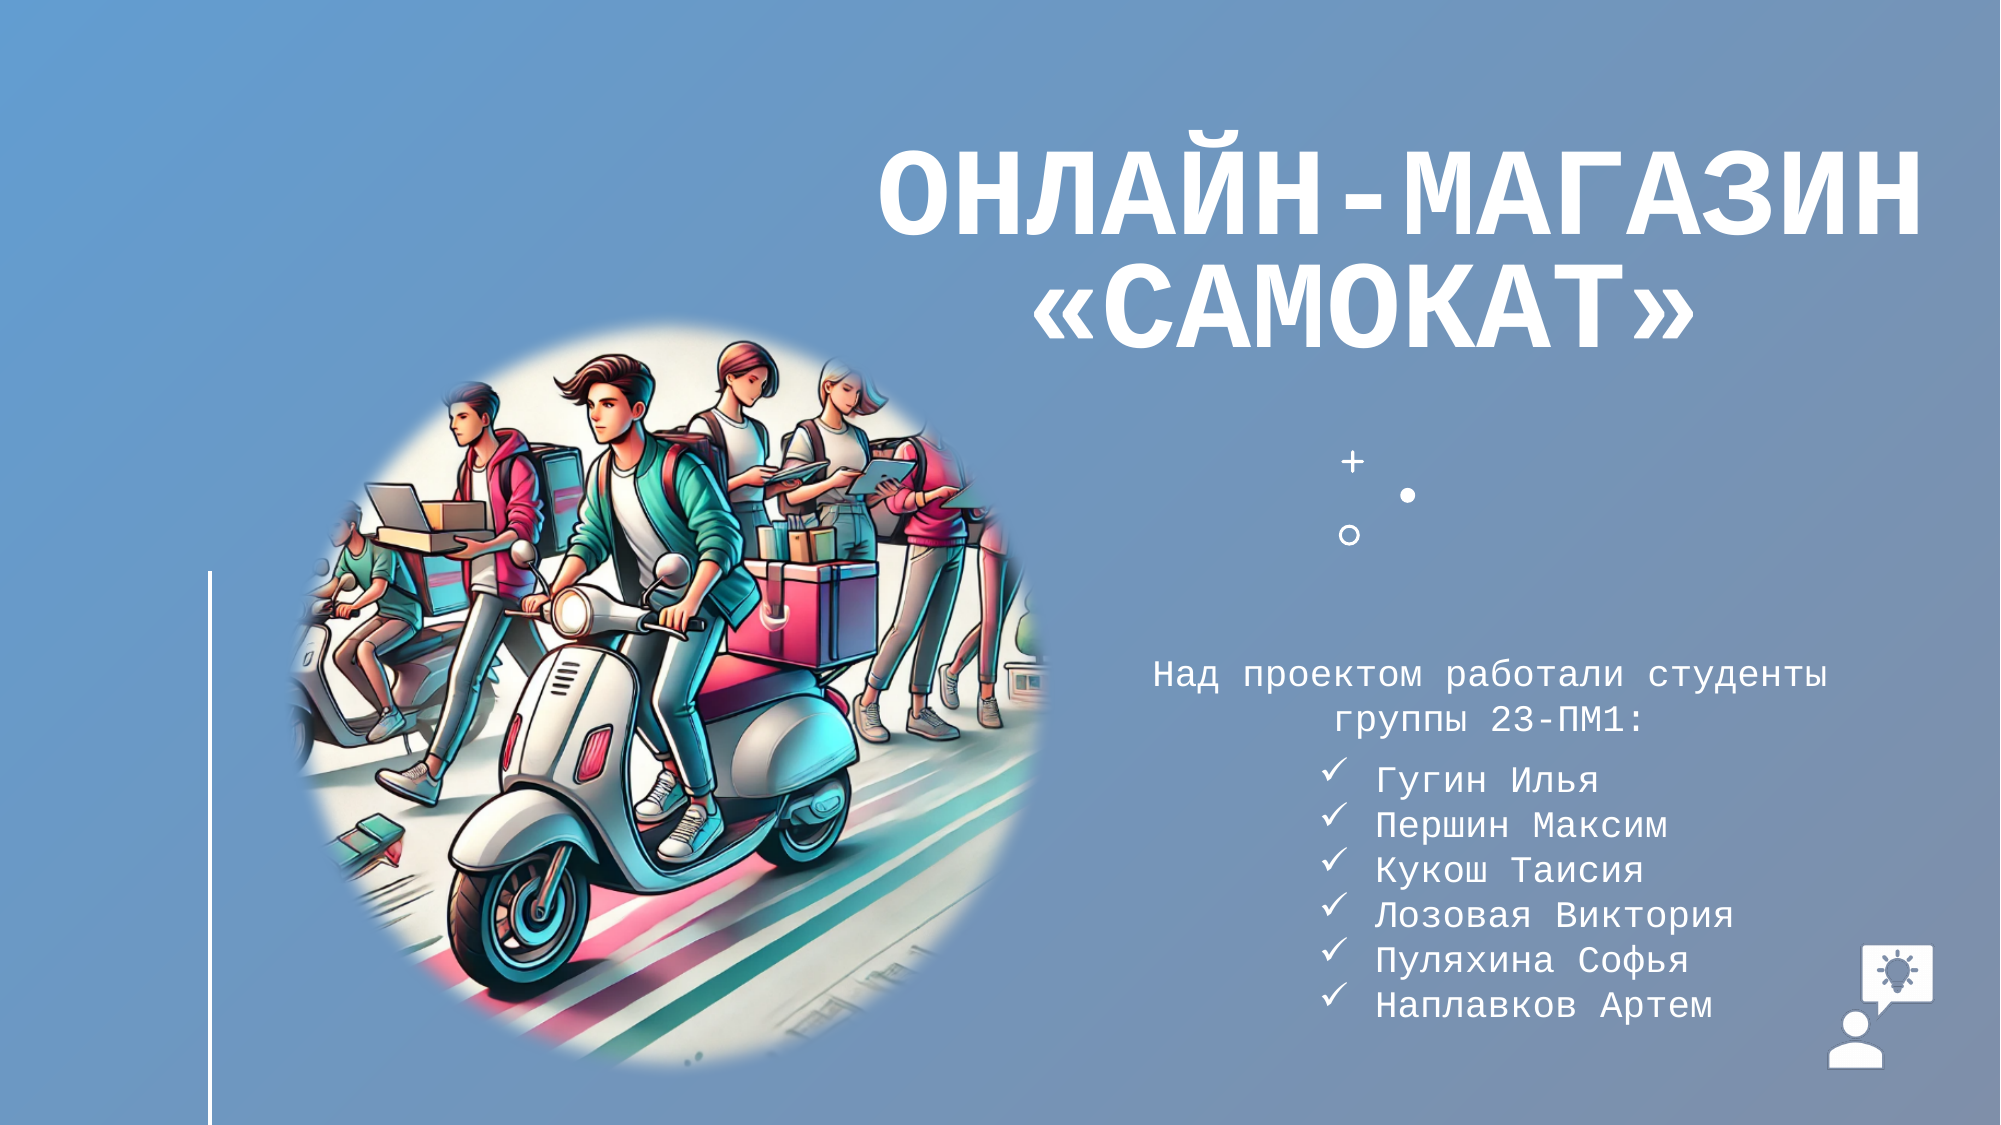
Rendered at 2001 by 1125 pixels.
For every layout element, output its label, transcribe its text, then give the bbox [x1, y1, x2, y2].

picture [283, 309, 1055, 1081]
text_box Гугин Илья Першин Максим Кукош Таисия Лозовая Виктория Пуляхина Софья Наплавков Артем [1304, 747, 2000, 1033]
text_box Над проектом работали студенты группы 23-ПМ1: [1118, 641, 1862, 747]
title Онлайн-магазин «самокат» [875, 89, 2000, 373]
picture [1805, 930, 1956, 1081]
